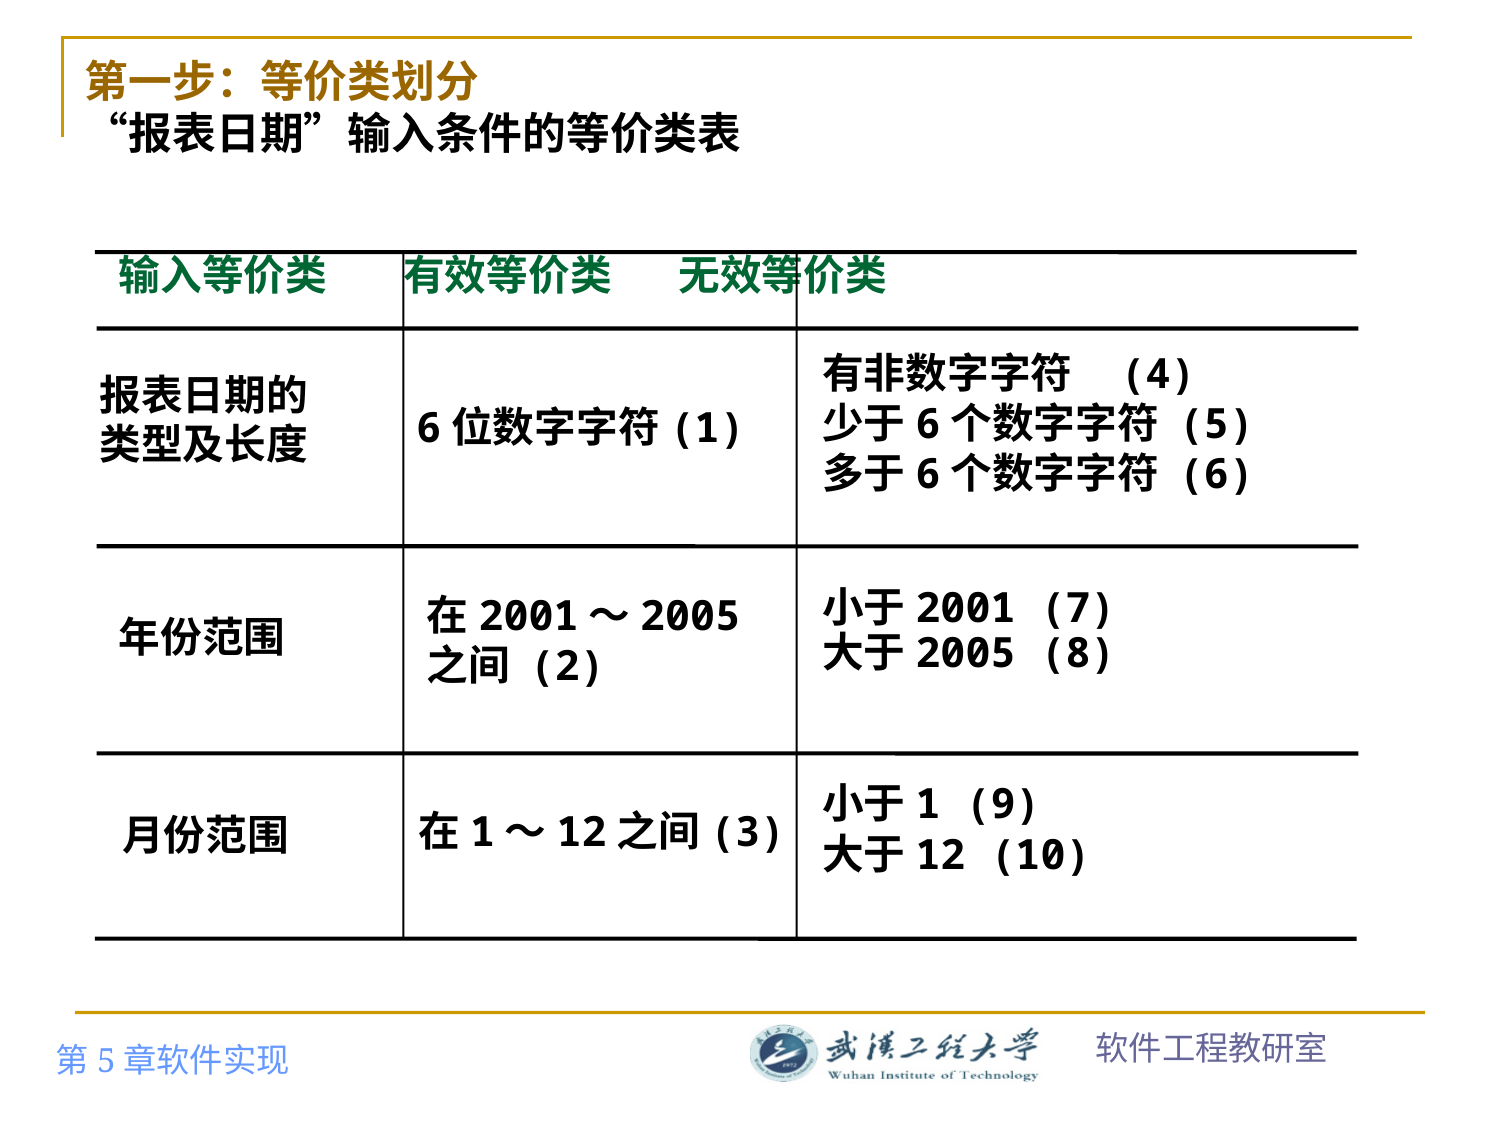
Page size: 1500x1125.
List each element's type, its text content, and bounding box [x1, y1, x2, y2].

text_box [84, 185, 1361, 939]
title 第一步：等价类划分 “报表日期”输入条件的等价类表 [69, 45, 1431, 235]
picture [750, 1023, 1046, 1086]
